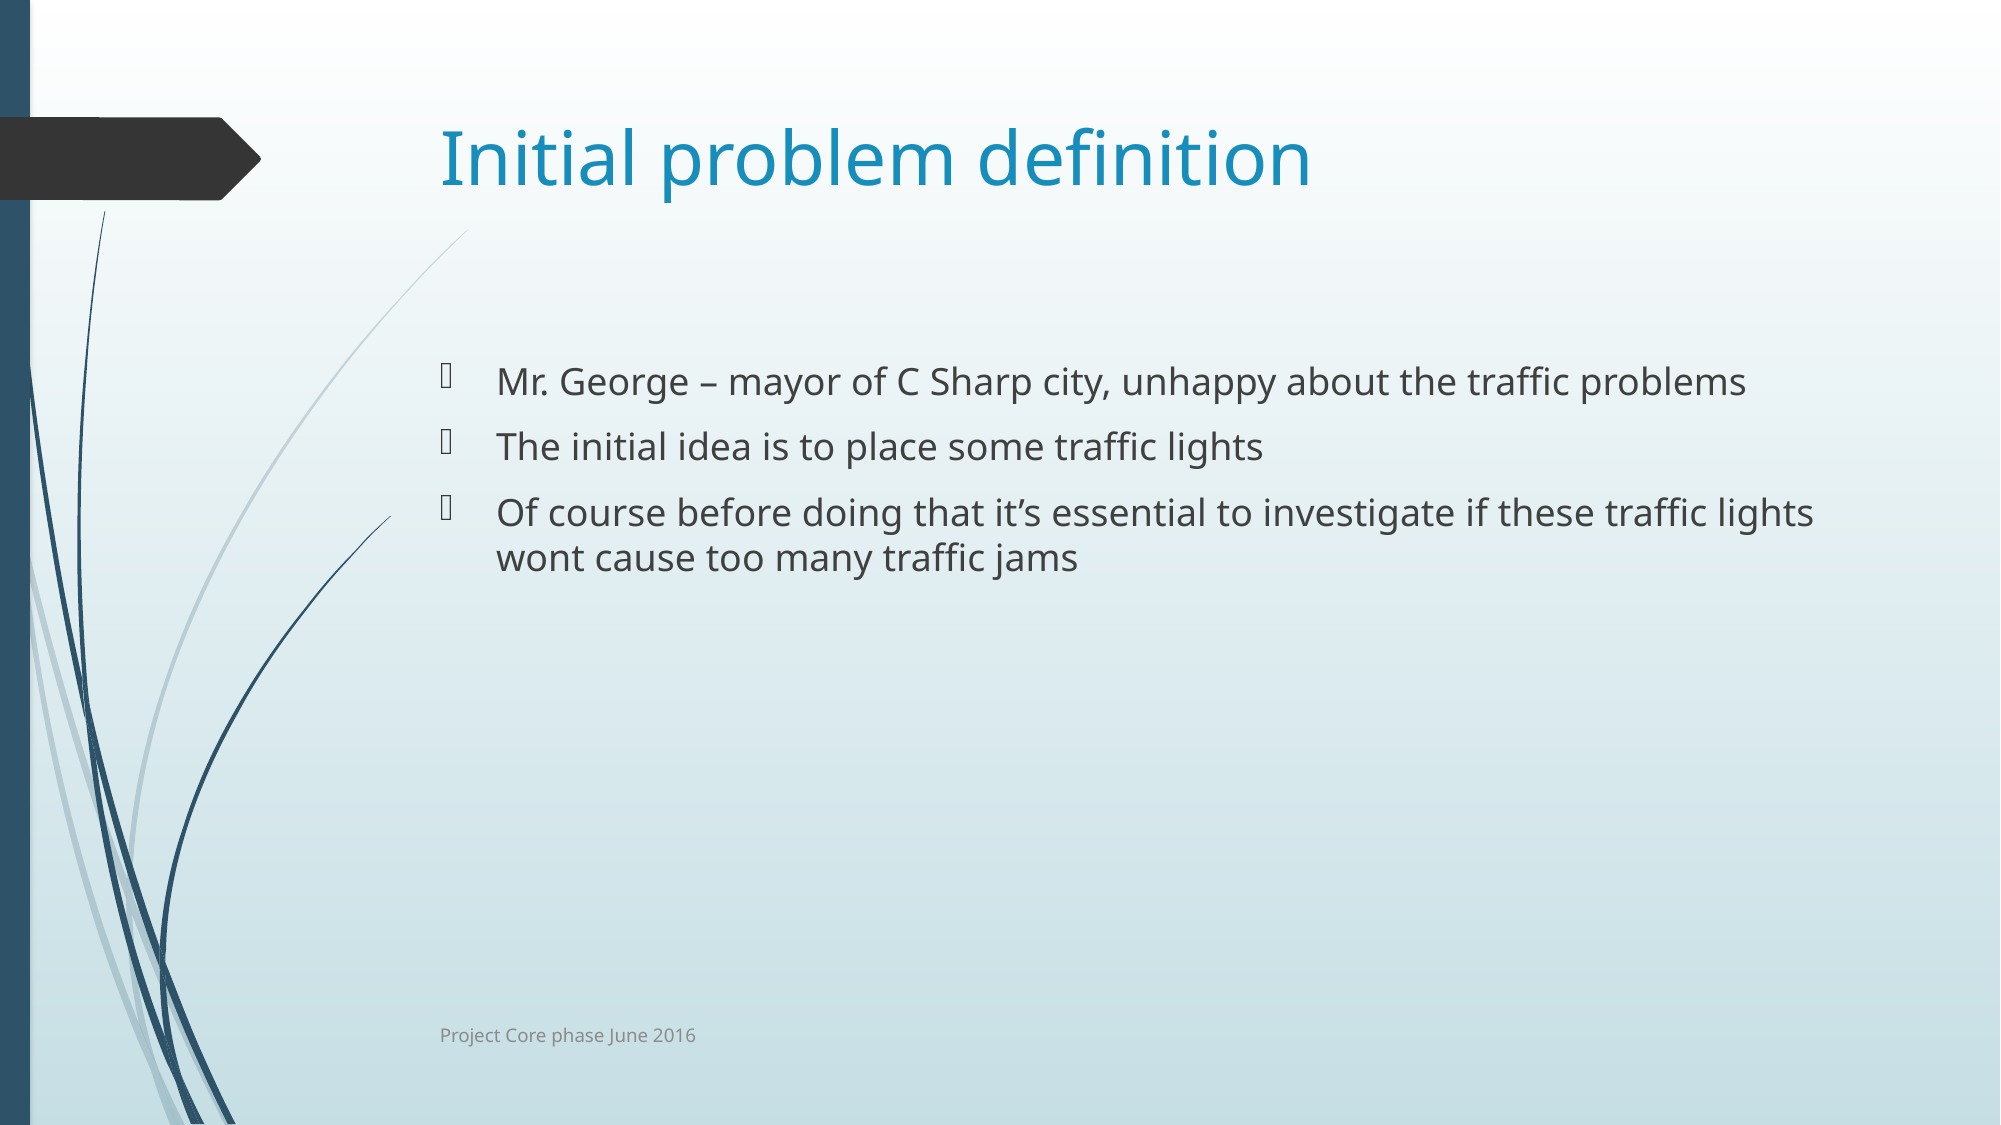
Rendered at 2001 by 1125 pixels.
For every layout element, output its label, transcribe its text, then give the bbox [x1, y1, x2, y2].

list Mr. George – mayor of C Sharp city, unhappy about the traffic problems The initial idea is to place some traffic lights Of course before doing that it’s essential to investigate if these traffic lights wont cause too many traffic jams [424, 350, 1888, 970]
title Initial problem definition [425, 102, 1888, 313]
footer Project Core phase June 2016 [424, 1006, 1675, 1067]
